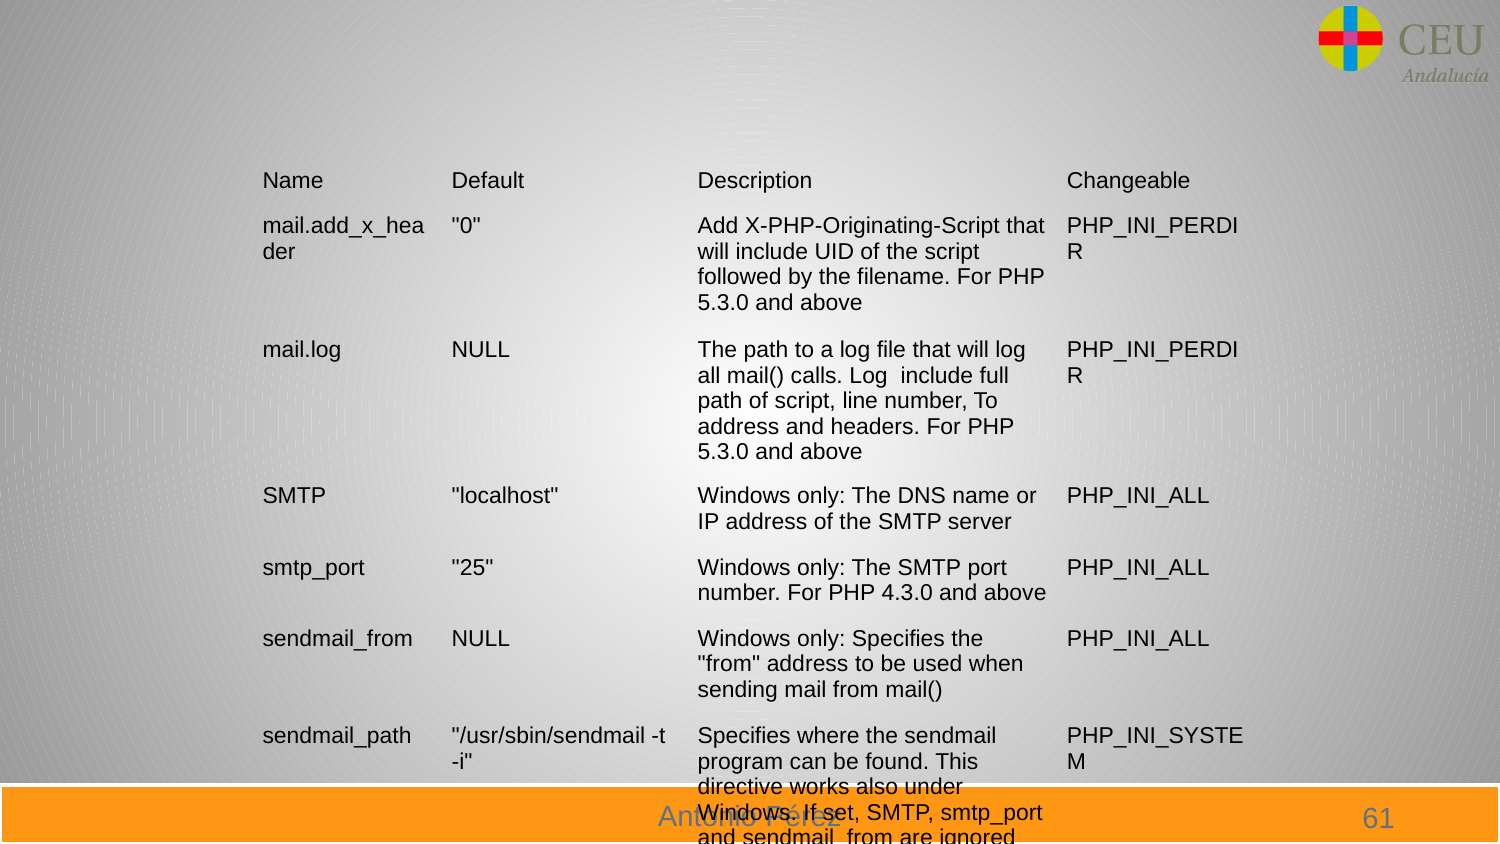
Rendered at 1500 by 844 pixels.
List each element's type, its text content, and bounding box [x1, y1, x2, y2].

table_cell mail.log [244, 328, 442, 474]
table_cell "/usr/sbin/sendmail -t -i" [442, 714, 688, 844]
table_cell PHP_INI_ALL [1058, 616, 1256, 714]
table_cell Add X-PHP-Originating-Script that will include UID of the script followed by the filename. For PHP 5.3.0 and above [688, 204, 1058, 328]
table_cell PHP_INI_PERDIR [1058, 204, 1256, 328]
table_cell PHP_INI_ALL [1058, 474, 1256, 545]
table_cell "localhost" [442, 474, 688, 545]
table_cell smtp_port [244, 545, 442, 616]
table_cell Windows only: The DNS name or IP address of the SMTP server [688, 474, 1058, 545]
picture [1310, 0, 1500, 93]
table_cell "0" [442, 204, 688, 328]
table_header Changeable [1058, 158, 1256, 204]
table_cell Windows only: The SMTP port number. For PHP 4.3.0 and above [688, 545, 1058, 616]
table_cell PHP_INI_SYSTEM [1058, 714, 1256, 844]
table_cell sendmail_path [244, 714, 442, 844]
table_header Default [442, 158, 688, 204]
table_cell Windows only: Specifies the "from" address to be used when sending mail from mail() [688, 616, 1058, 714]
table_cell SMTP [244, 474, 442, 545]
table_cell NULL [442, 328, 688, 474]
table_cell PHP_INI_PERDIR [1058, 328, 1256, 474]
table_cell sendmail_from [244, 616, 442, 714]
table_cell The path to a log file that will log all mail() calls. Log include full path of script, line number, To address and headers. For PHP 5.3.0 and above [688, 328, 1058, 474]
table_cell "25" [442, 545, 688, 616]
table_cell PHP_INI_ALL [1058, 545, 1256, 616]
table_header Name [244, 158, 442, 204]
table_cell Specifies where the sendmail program can be found. This directive works also under Windows. If set, SMTP, smtp_port and sendmail_from are ignored [688, 714, 1058, 844]
table_cell mail.add_x_header [244, 204, 442, 328]
table_cell NULL [442, 616, 688, 714]
table_header Description [688, 158, 1058, 204]
